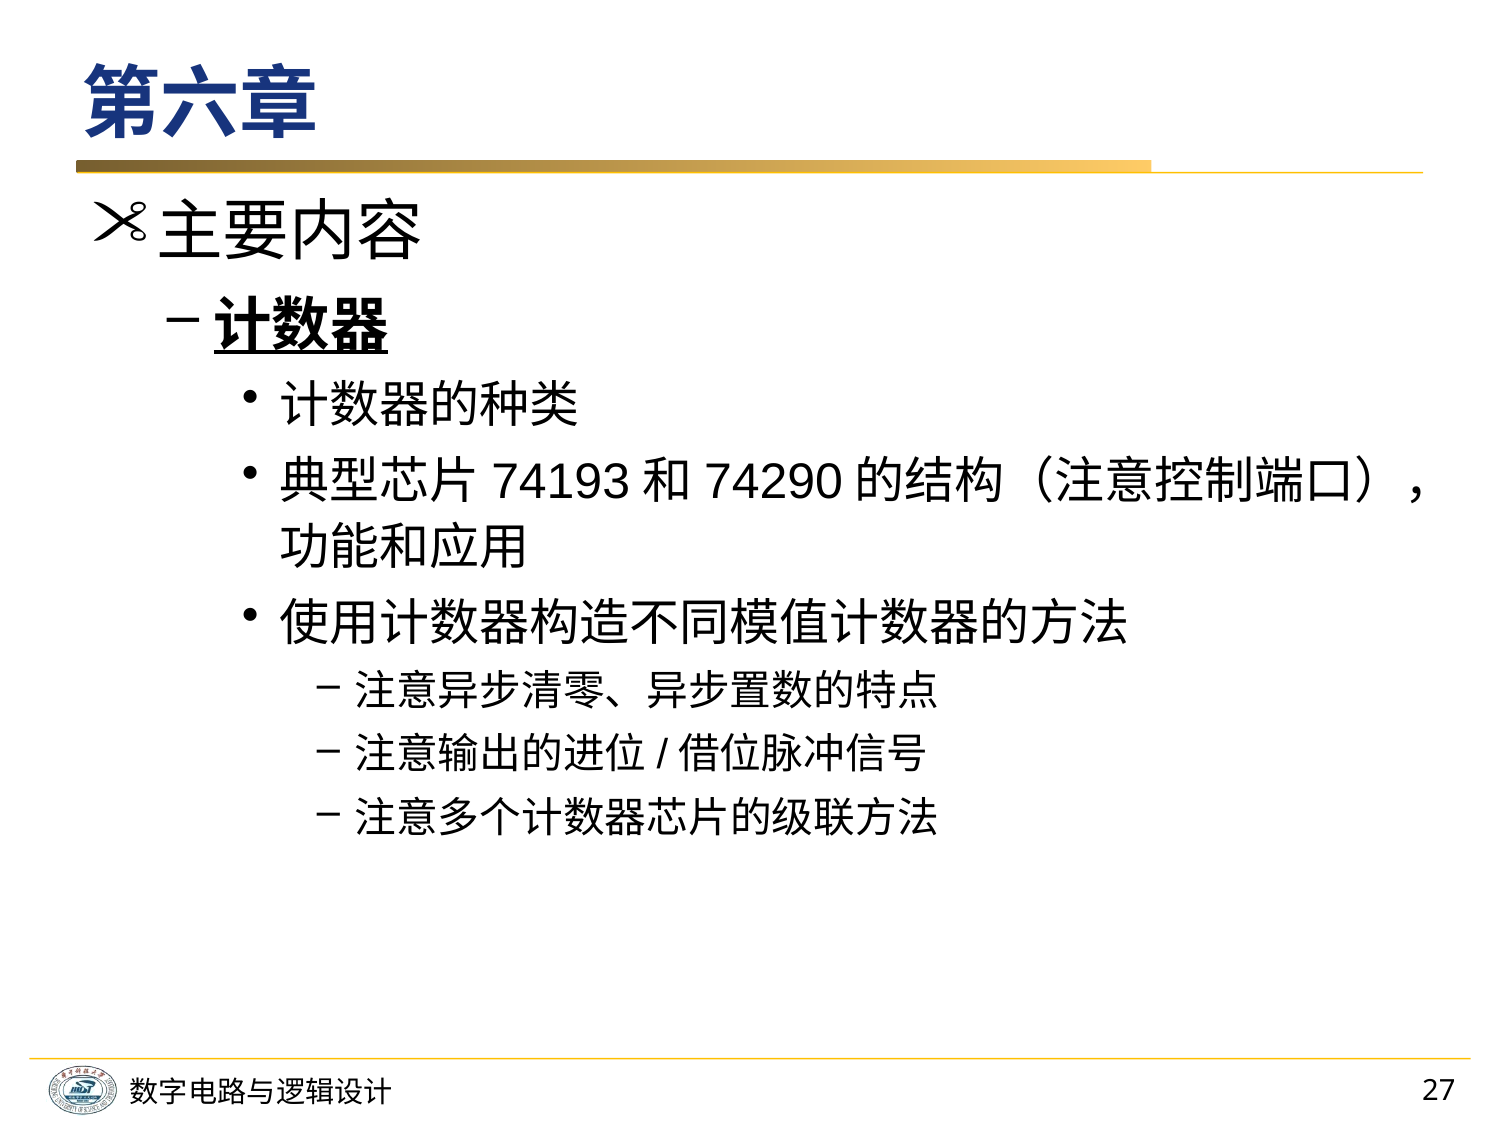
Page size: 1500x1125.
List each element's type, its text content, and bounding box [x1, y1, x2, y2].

title 第六章 [66, 0, 1301, 200]
picture [46, 1063, 119, 1116]
footer 数字电路与逻辑设计 [114, 1065, 429, 1116]
slide_number 27 [1120, 1063, 1471, 1125]
list 主要内容 计数器 计数器的种类 典型芯片74193和74290的结构（注意控制端口），功能和应用 使用计数器构造不同模值计数器的方法 注意异步清零、异步置数的特点 注意输出的进位/借位脉冲信号 注意多个计数器芯片的级联方法 [76, 172, 1424, 1035]
